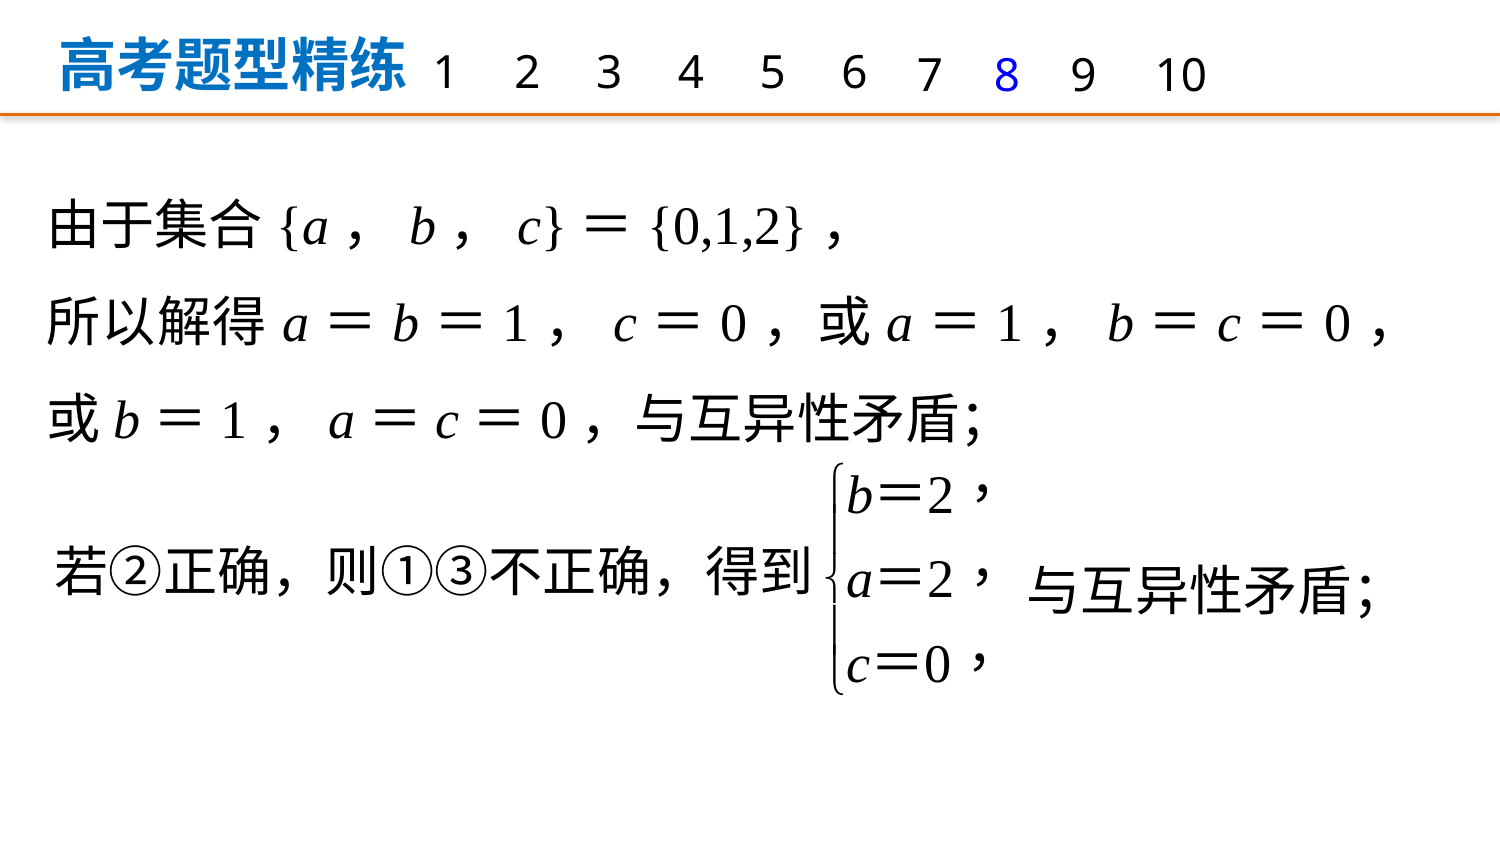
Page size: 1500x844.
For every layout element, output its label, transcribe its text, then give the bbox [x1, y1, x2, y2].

text_box 10 [1125, 41, 1237, 112]
text_box 6 [819, 38, 890, 109]
text_box 7 [895, 41, 965, 112]
text_box 高考题型精练 [43, 20, 423, 105]
text_box 4 [656, 38, 726, 109]
text_box 若②正确，则①③不正确，得到 [39, 530, 816, 610]
text_box 1 [410, 38, 481, 109]
text_box 5 [738, 38, 808, 109]
text_box 与互异性矛盾； [1076, 516, 1422, 629]
text_box 2 [492, 38, 563, 109]
text_box 9 [1048, 41, 1119, 112]
text_box 由于集合{a，b，c}＝{0,1,2}， 所以解得a＝b＝1，c＝0，或a＝1，b＝c＝0，或b＝1，a＝c＝0，与互异性矛盾； [31, 150, 1436, 458]
text_box 3 [574, 38, 644, 109]
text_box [821, 433, 1073, 727]
text_box 8 [972, 41, 1042, 112]
